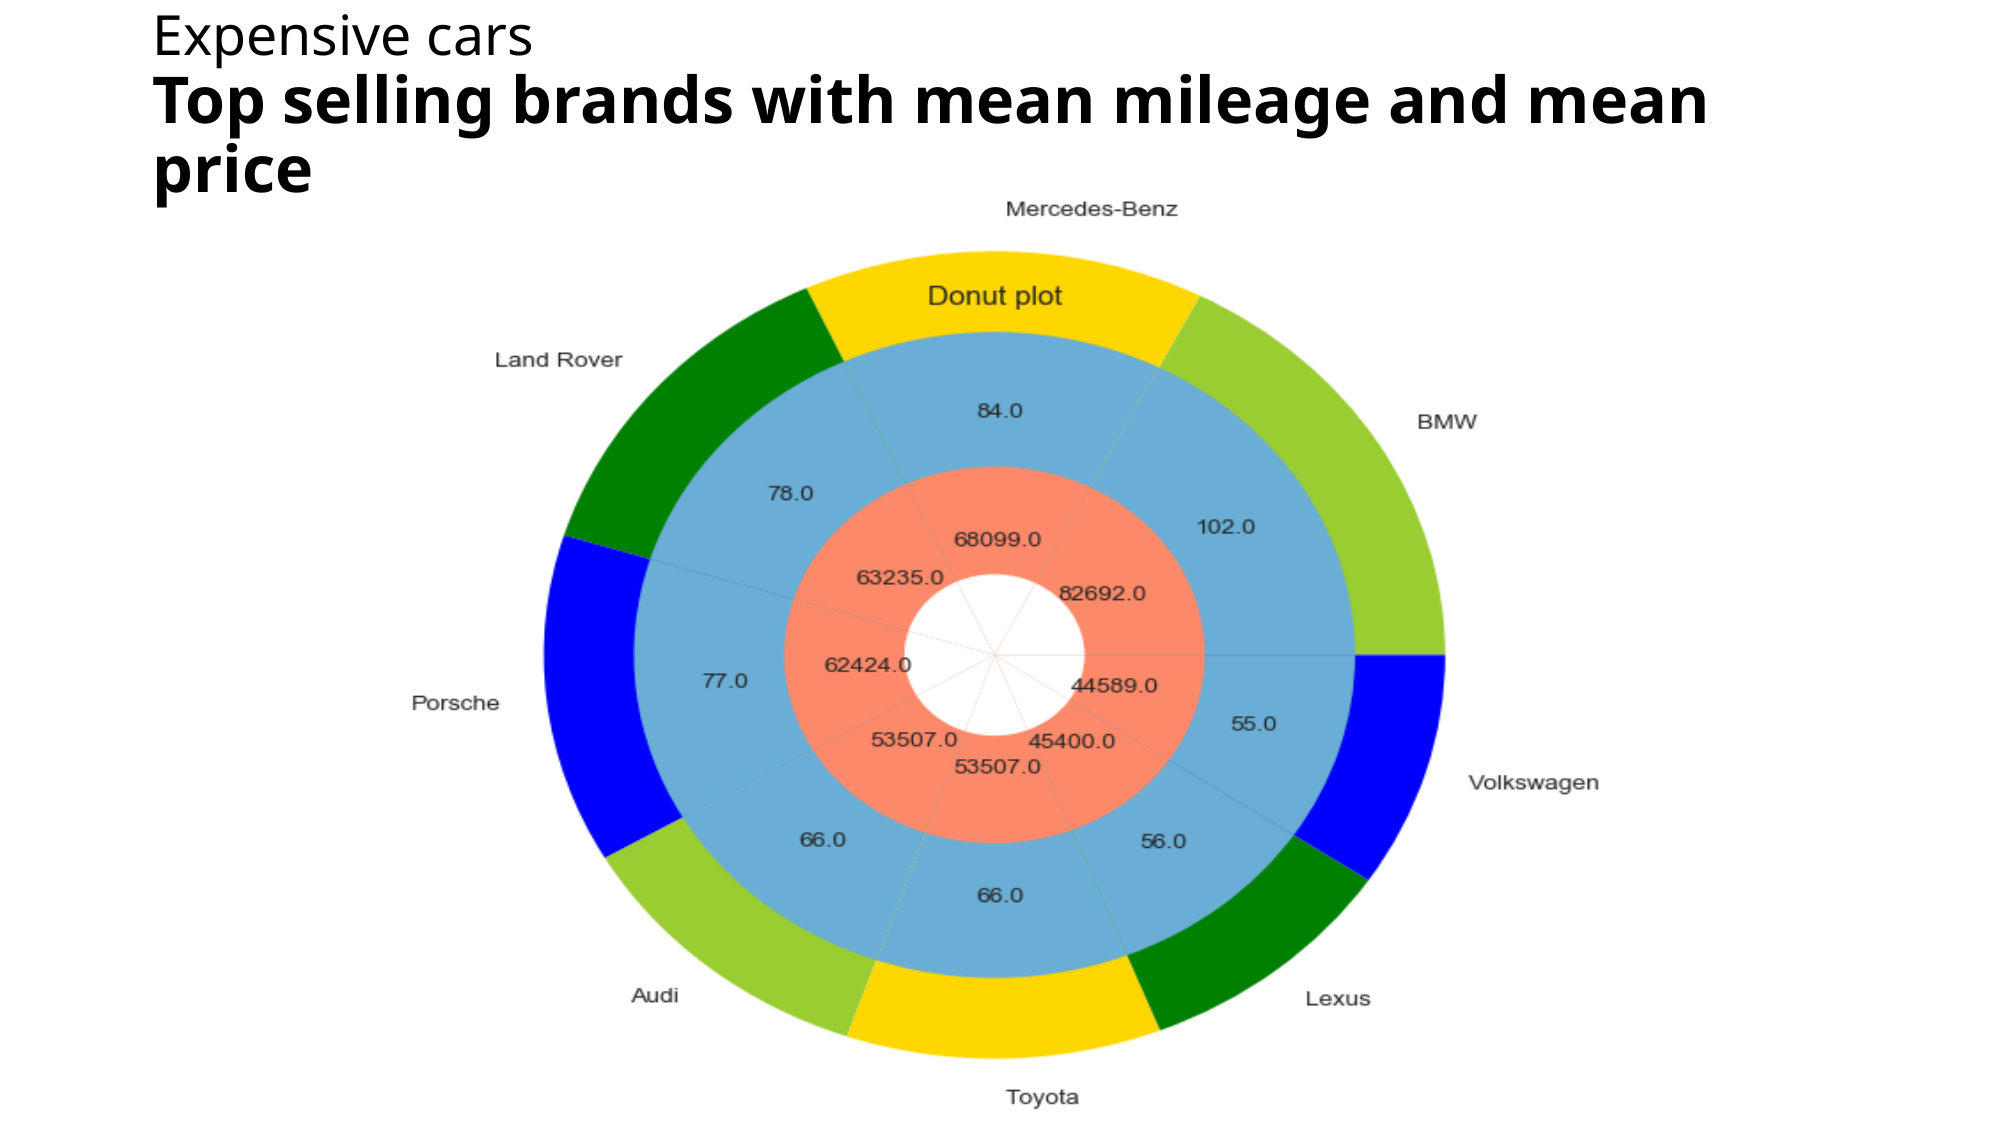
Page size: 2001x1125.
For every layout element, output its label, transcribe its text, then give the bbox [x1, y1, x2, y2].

title Expensive cars Top selling brands with mean mileage and mean price [137, 0, 1863, 215]
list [394, 186, 1618, 1125]
